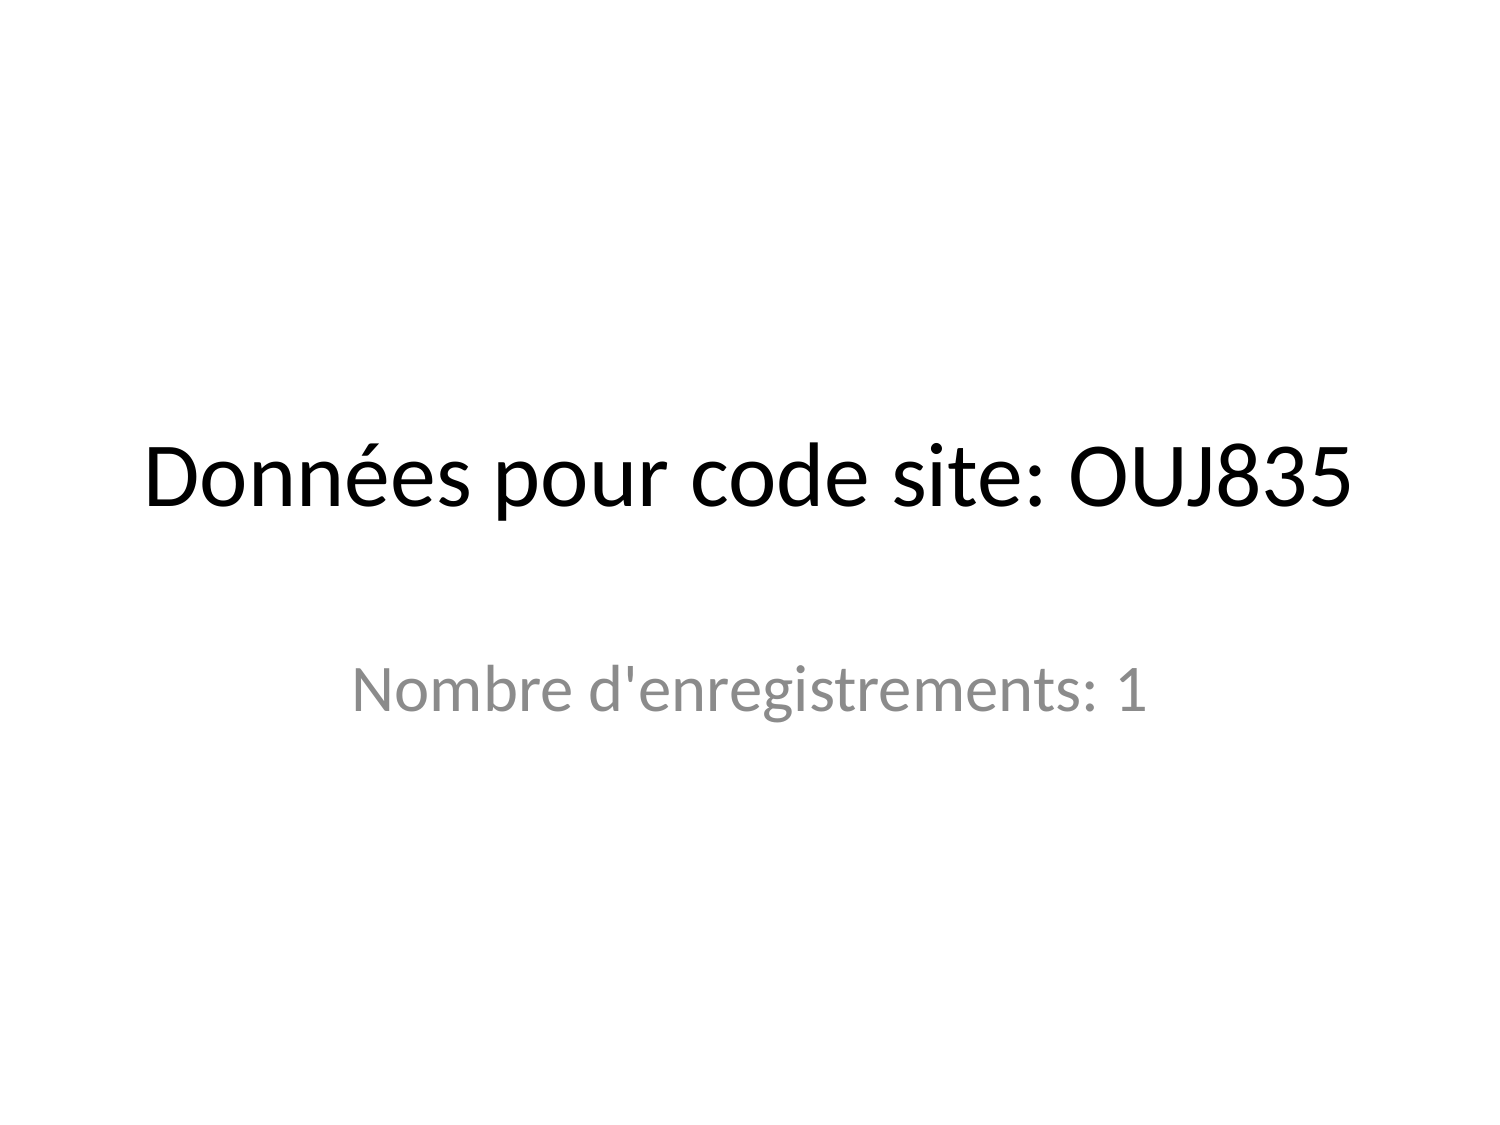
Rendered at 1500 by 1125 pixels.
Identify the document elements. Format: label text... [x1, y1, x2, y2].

subtitle Nombre d'enregistrements: 1 [225, 637, 1275, 925]
title Données pour code site: OUJ835 [112, 349, 1388, 591]
